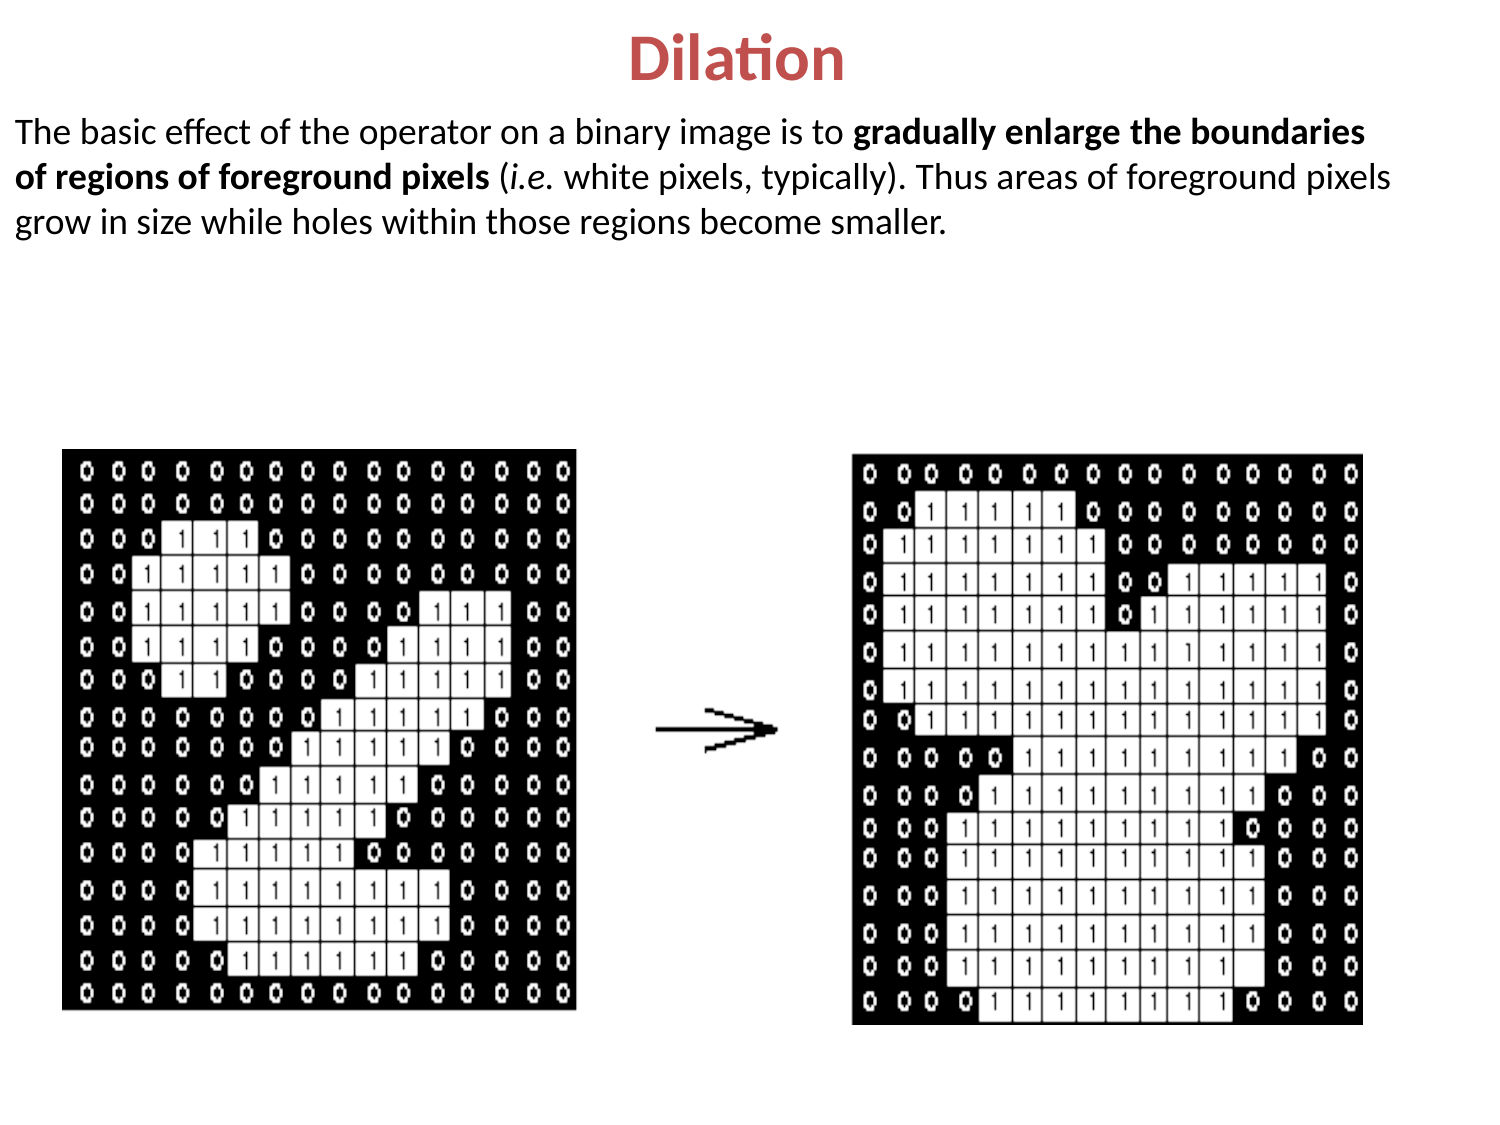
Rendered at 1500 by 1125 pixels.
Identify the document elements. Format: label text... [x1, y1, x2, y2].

title Dilation [99, 0, 1375, 99]
picture [62, 449, 1363, 1026]
text_box The basic effect of the operator on a binary image is to gradually enlarge the boundaries of regions of foreground pixels (i.e. white pixels, typically). Thus areas of foreground pixels grow in size while holes within those regions become smaller. [0, 99, 1413, 250]
